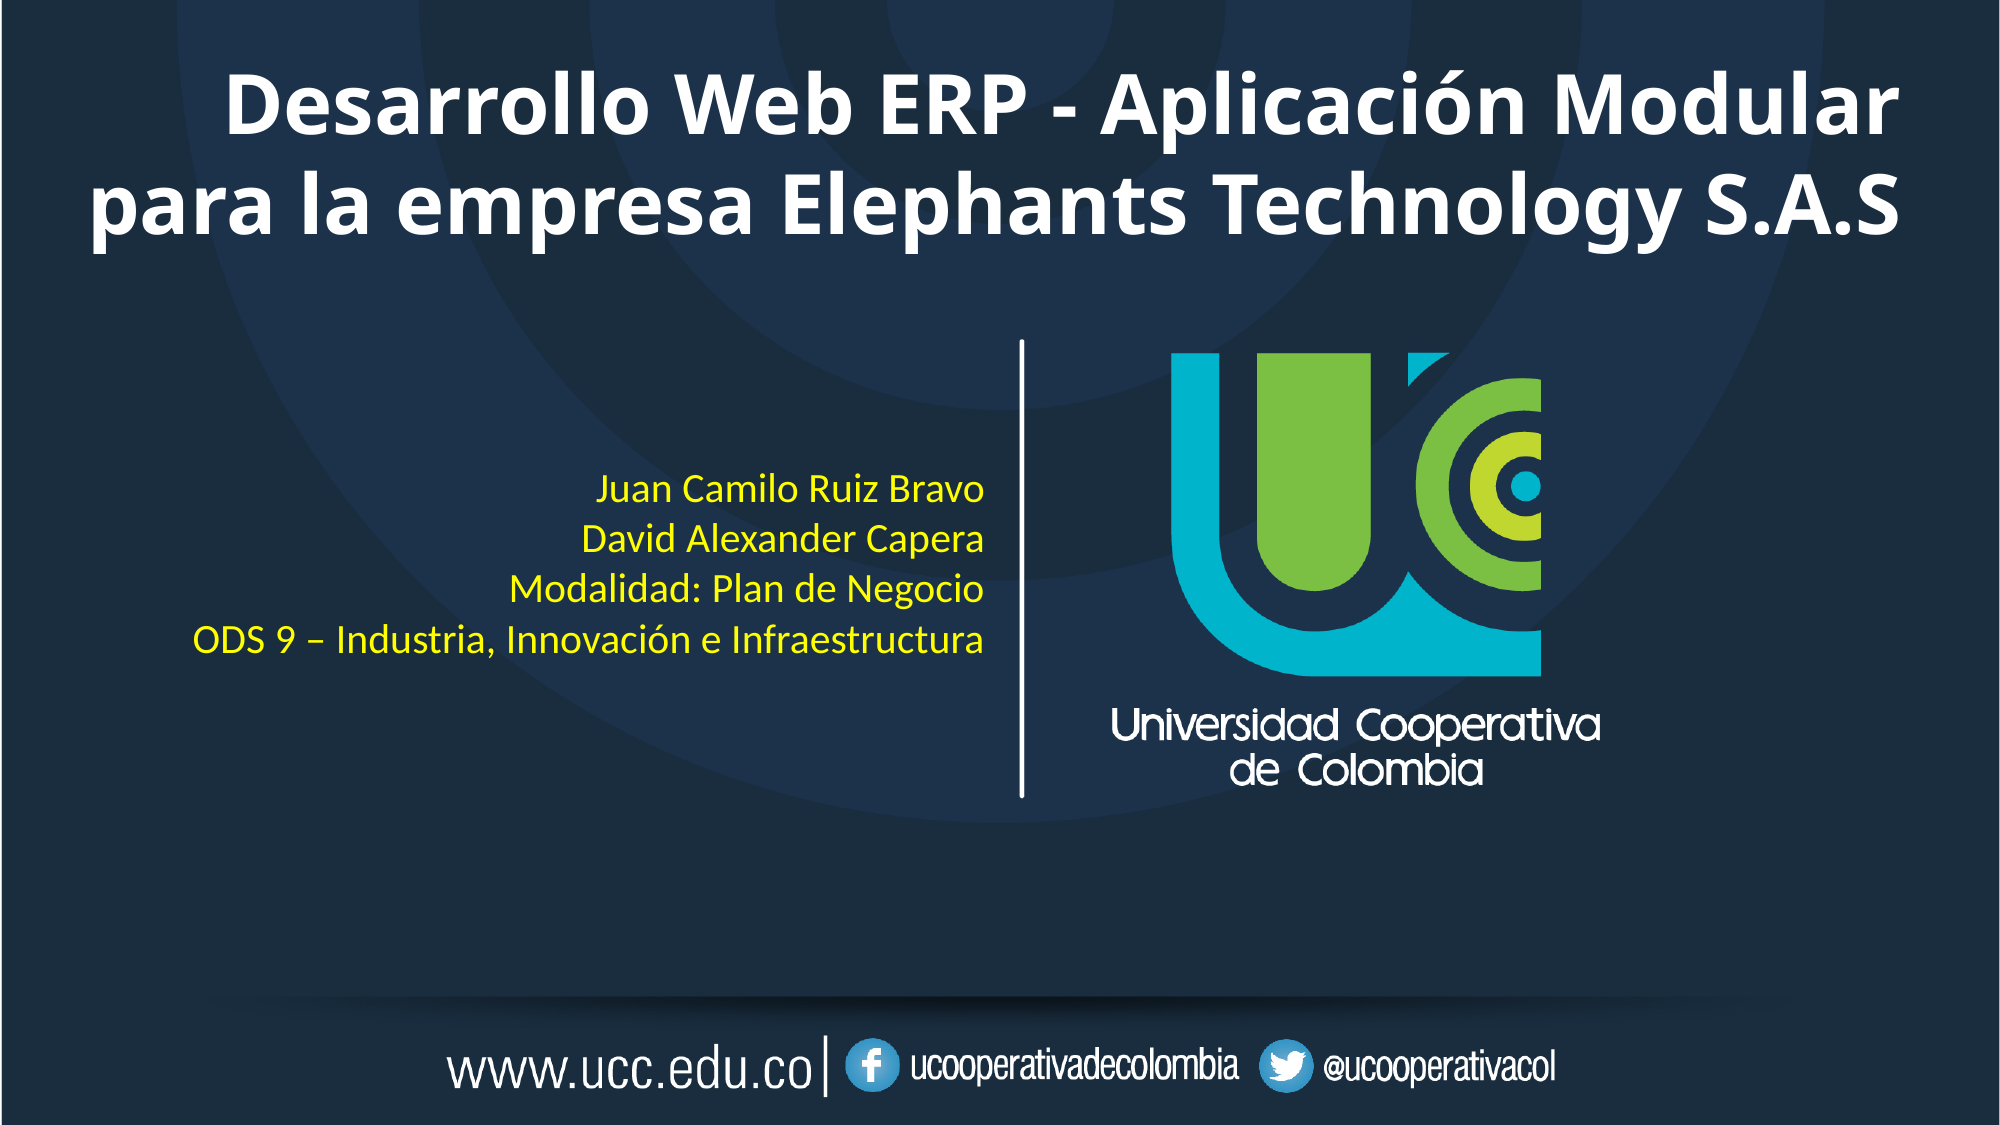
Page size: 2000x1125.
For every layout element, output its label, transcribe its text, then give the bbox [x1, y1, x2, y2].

title Desarrollo Web ERP - Aplicación Modular para la empresa Elephants Technology S.A.S [9, 30, 1920, 273]
picture [0, 0, 2000, 1125]
text_box Juan Camilo Ruiz Bravo David Alexander Capera Modalidad: Plan de Negocio ODS 9 – Industria, Innovación e Infraestructura [172, 453, 1000, 669]
